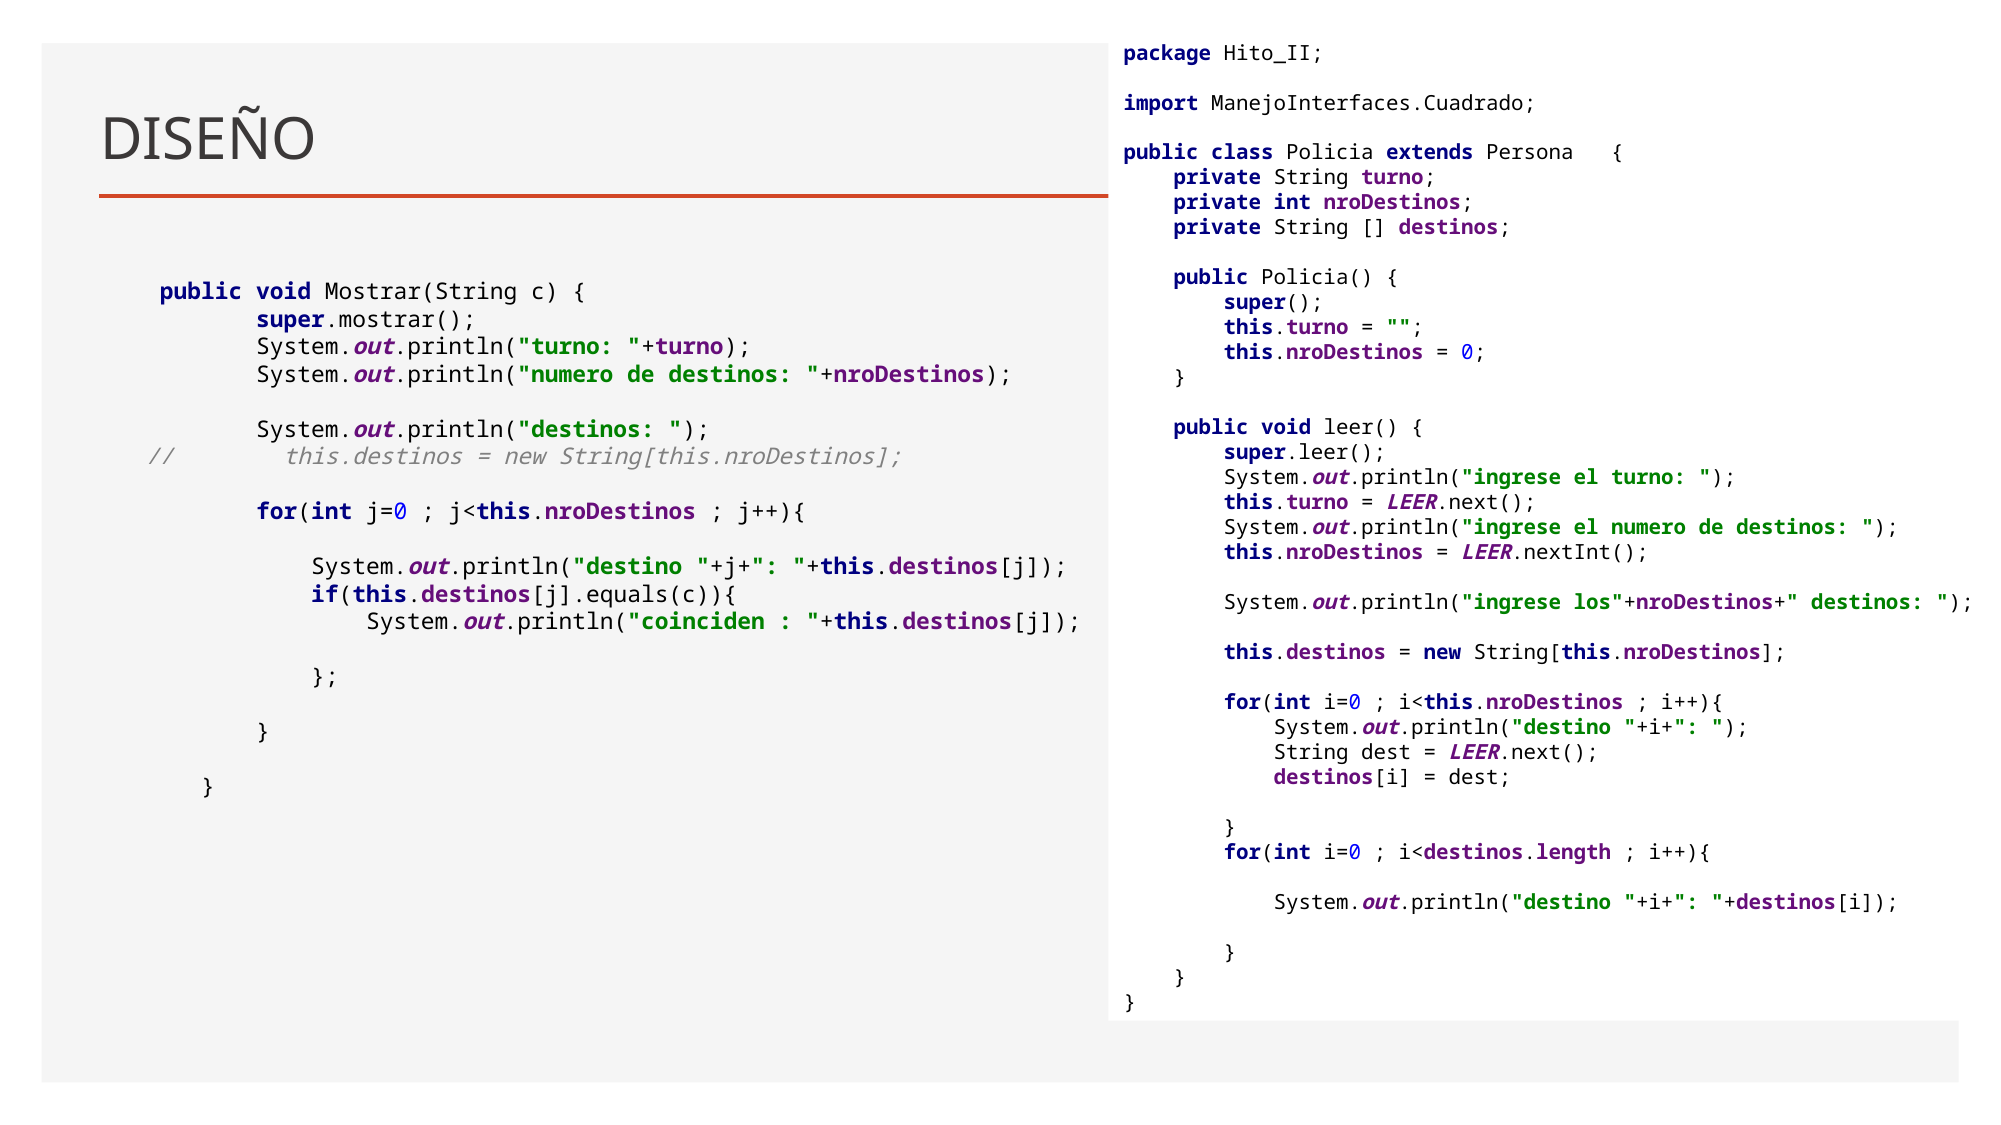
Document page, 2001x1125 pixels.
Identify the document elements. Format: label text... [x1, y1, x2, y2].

text_box public void Mostrar(String c) { super.mostrar(); System.out.println("turno: "+turno); System.out.println("numero de destinos: "+nroDestinos); System.out.println("destinos: "); // this.destinos = new String[this.nroDestinos]; for(int j=0 ; j<this.nroDestinos ; j++){ System.out.println("destino "+j+": "+this.destinos[j]); if(this.destinos[j].equals(c)){ System.out.println("coinciden : "+this.destinos[j]); }; } } [131, 269, 1132, 807]
title DISEÑO [85, 73, 1108, 179]
text_box package Hito_II; import ManejoInterfaces.Cuadrado; public class Policia extends Persona { private String turno; private int nroDestinos; private String [] destinos; public Policia() { super(); this.turno = ""; this.nroDestinos = 0; } public void leer() { super.leer(); System.out.println("ingrese el turno: "); this.turno = LEER.next(); System.out.println("ingrese el numero de destinos: "); this.nroDestinos = LEER.nextInt(); System.out.println("ingrese los"+nroDestinos+" destinos: "); this.destinos = new String[this.nroDestinos]; for(int i=0 ; i<this.nroDestinos ; i++){ System.out.println("destino "+i+": "); String dest = LEER.next(); destinos[i] = dest; } for(int i=0 ; i<destinos.length ; i++){ System.out.println("destino "+i+": "+destinos[i]); } } } [1108, 31, 1989, 1021]
